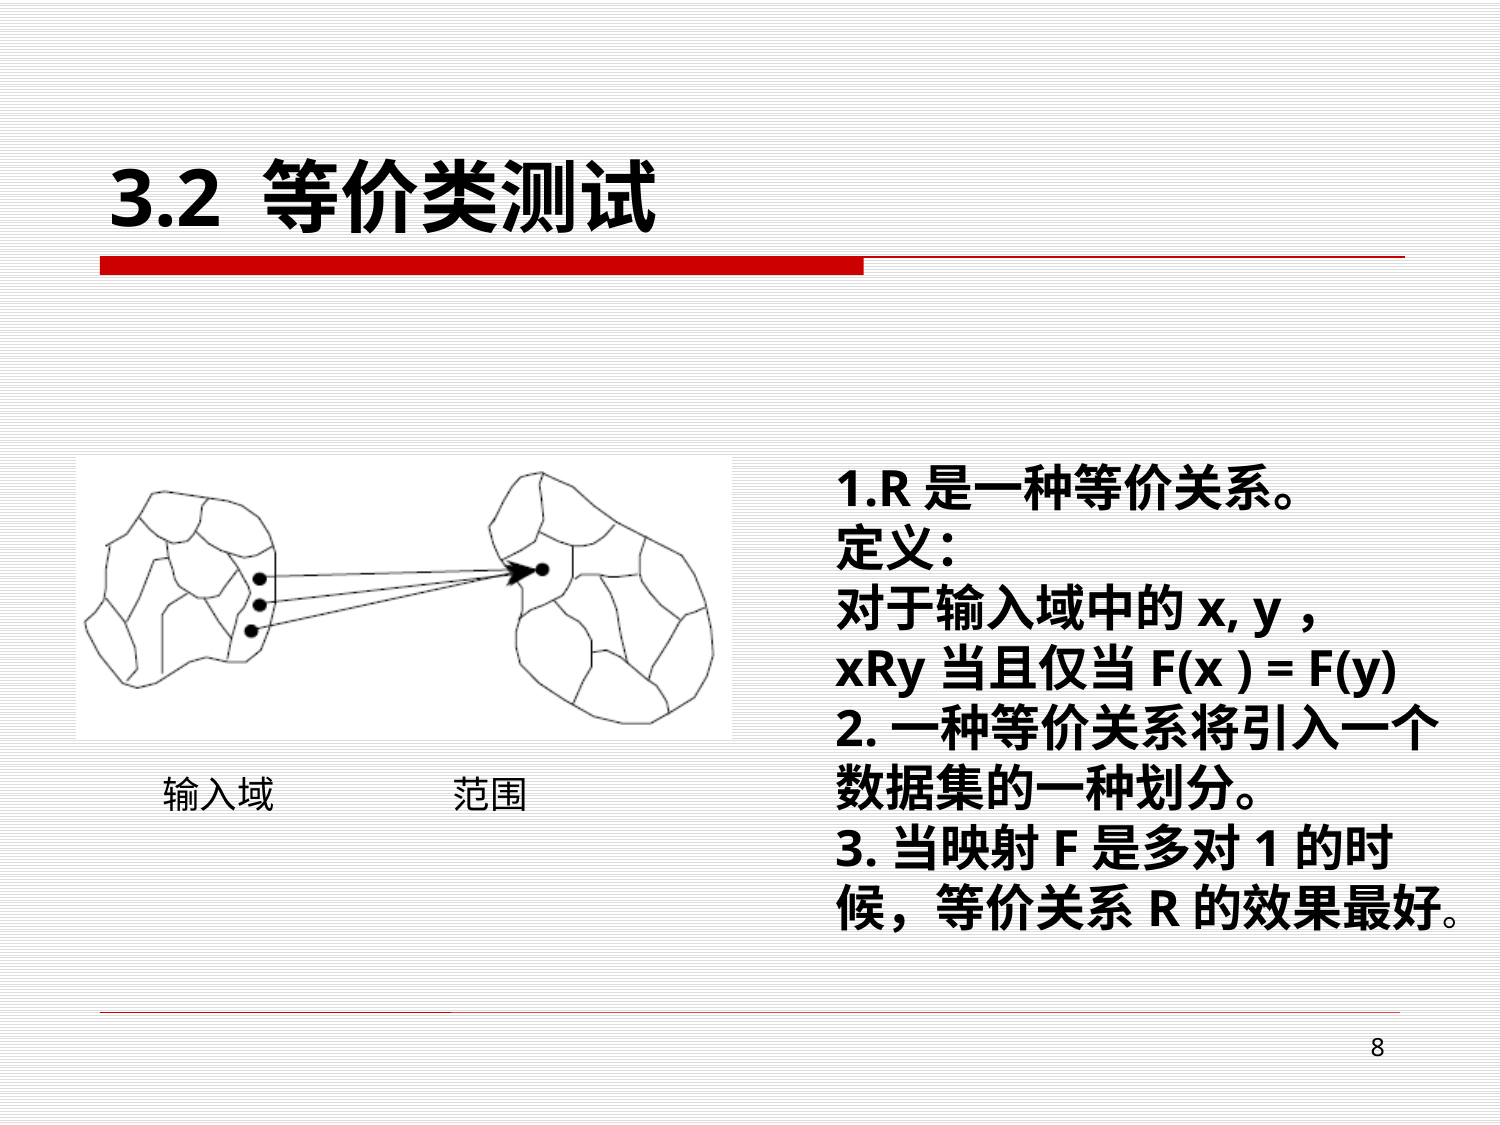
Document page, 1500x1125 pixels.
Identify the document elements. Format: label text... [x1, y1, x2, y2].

picture [76, 455, 732, 740]
text_box 输入域 范围 [147, 763, 821, 823]
text_box 1.R是一种等价关系。 定义： 对于输入域中的x, y， xRy当且仅当F(x ) = F(y) 2.一种等价关系将引入一个数据集的一种划分。 3.当映射F是多对1的时候，等价关系R的效果最好。 [820, 359, 1500, 945]
slide_number 8 [1074, 1024, 1401, 1103]
title 3.2 等价类测试 [94, 50, 1407, 250]
